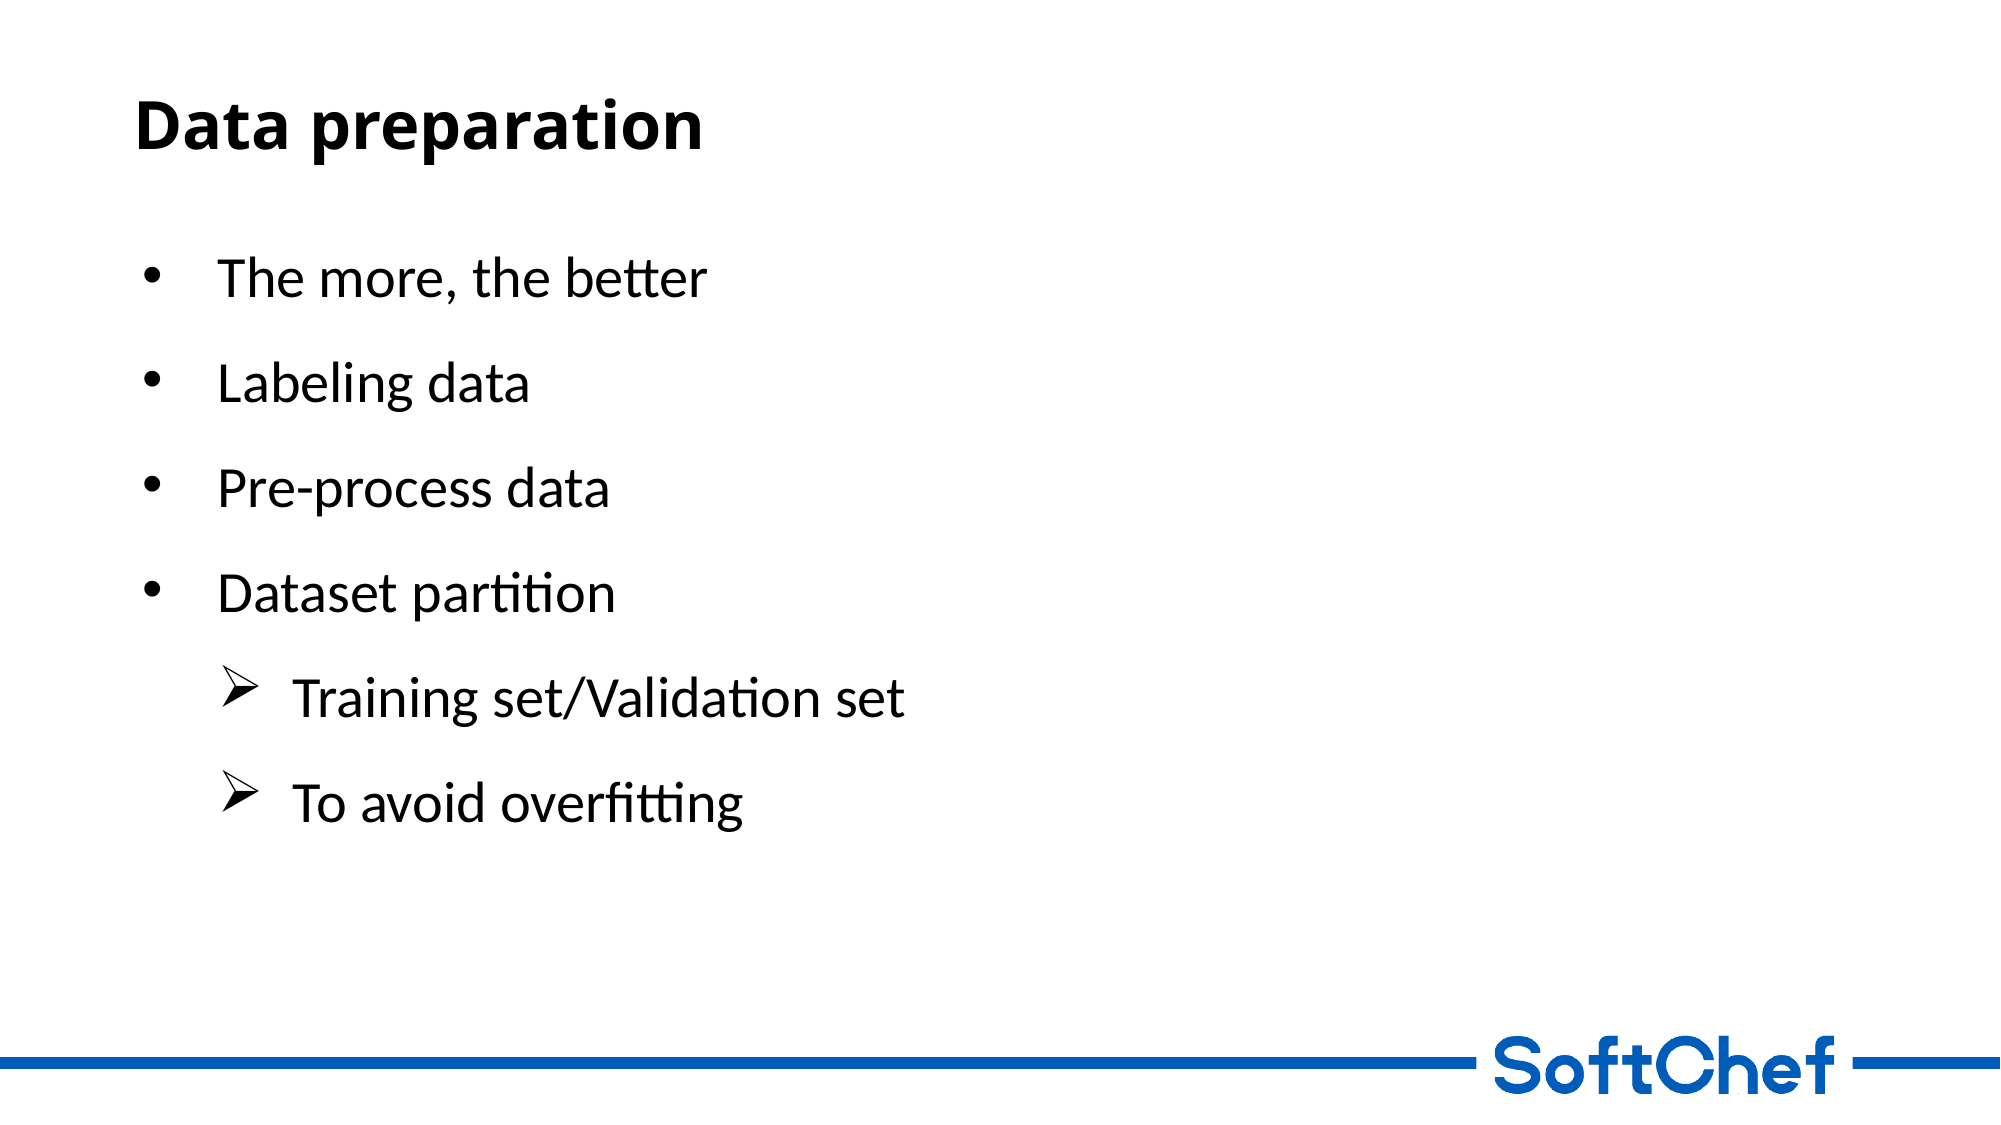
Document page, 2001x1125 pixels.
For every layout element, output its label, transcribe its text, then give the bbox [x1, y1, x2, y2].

picture [1494, 1025, 1835, 1101]
text_box The more, the better Labeling data Pre-process data Dataset partition Training set/Validation set To avoid overfitting [127, 196, 1909, 946]
text_box [1852, 1056, 2000, 1070]
text_box Data preparation [118, 75, 739, 171]
text_box [0, 1056, 1477, 1070]
